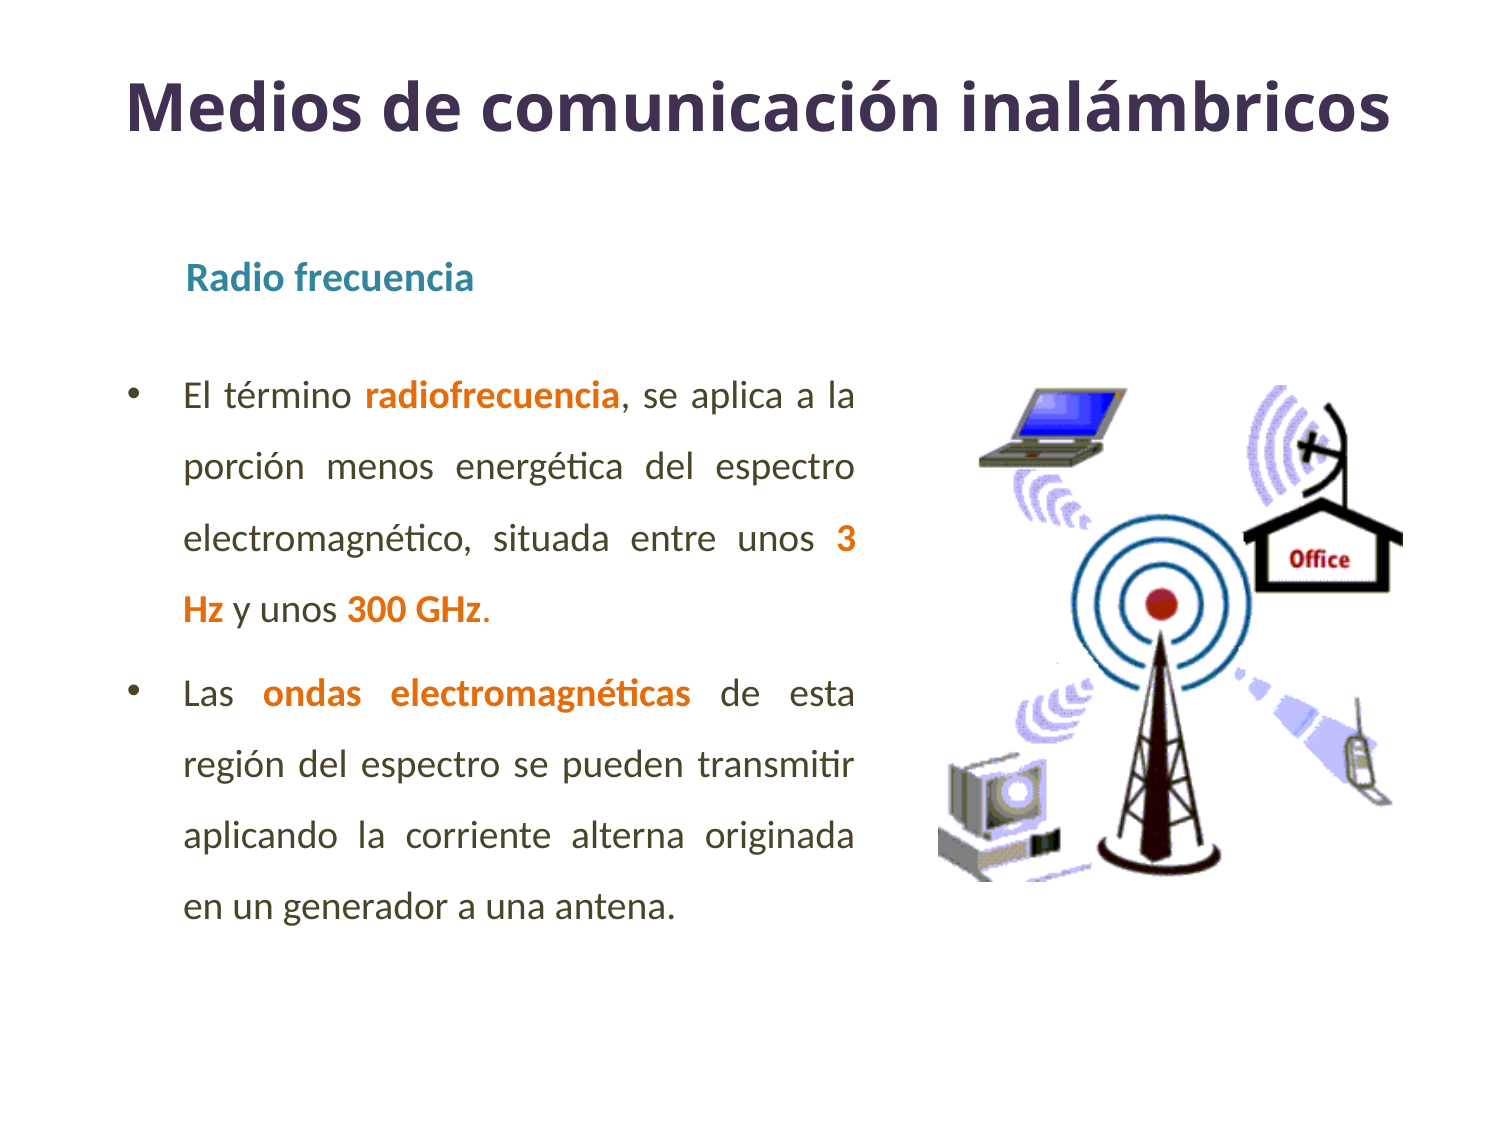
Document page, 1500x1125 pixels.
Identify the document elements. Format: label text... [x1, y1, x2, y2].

text_box Radio frecuencia [171, 199, 1462, 308]
picture [938, 385, 1403, 882]
text_box Medios de comunicación inalámbricos [14, 11, 1486, 199]
text_box El término radiofrecuencia, se aplica a la porción menos energética del espectro electromagnético, situada entre unos 3 Hz y unos 300 GHz. Las ondas electromagnéticas de esta región del espectro se pueden transmitir aplicando la corriente alterna originada en un generador a una antena. [112, 338, 871, 936]
